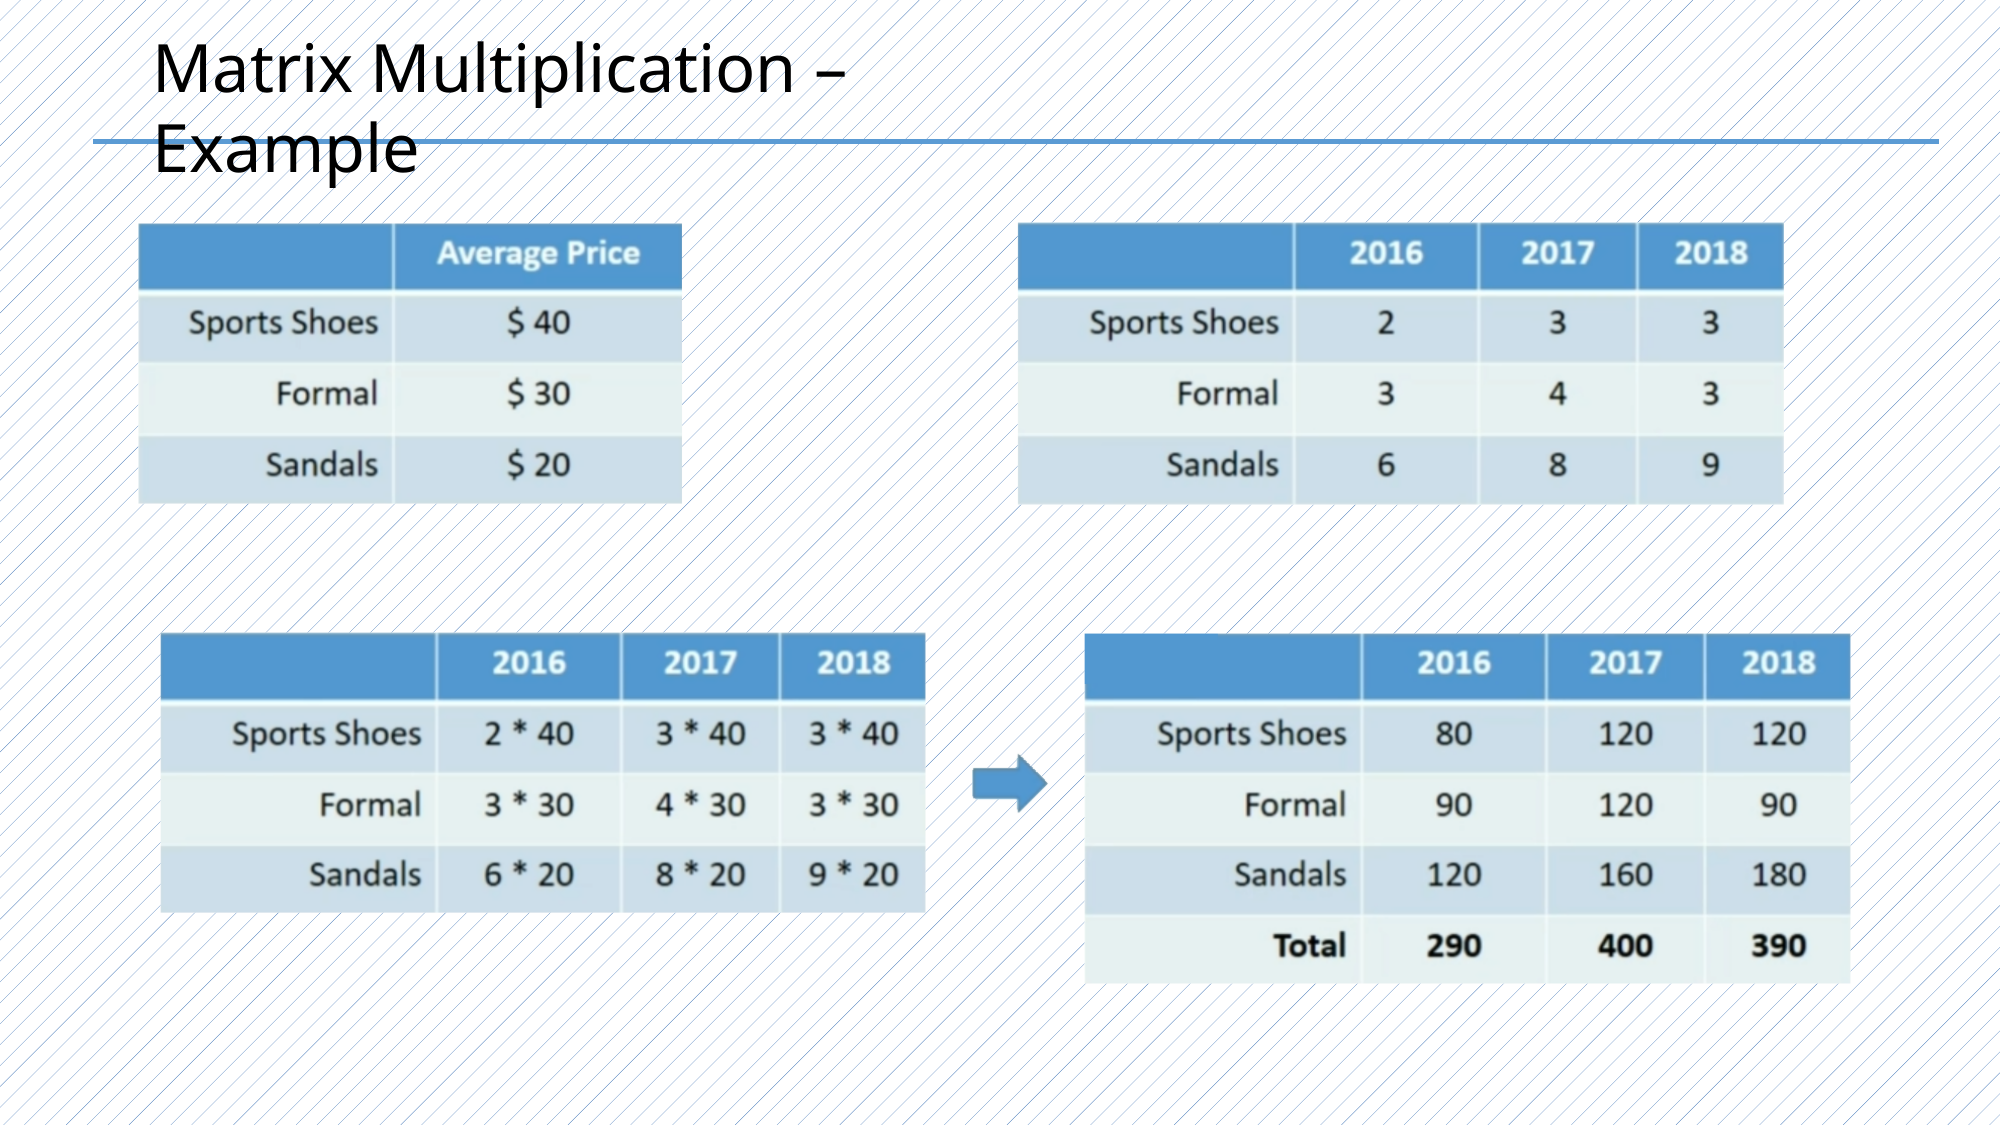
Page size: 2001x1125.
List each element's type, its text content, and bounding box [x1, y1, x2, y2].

text_box Matrix Multiplication – Example [150, 24, 1103, 186]
picture [118, 199, 1881, 1010]
